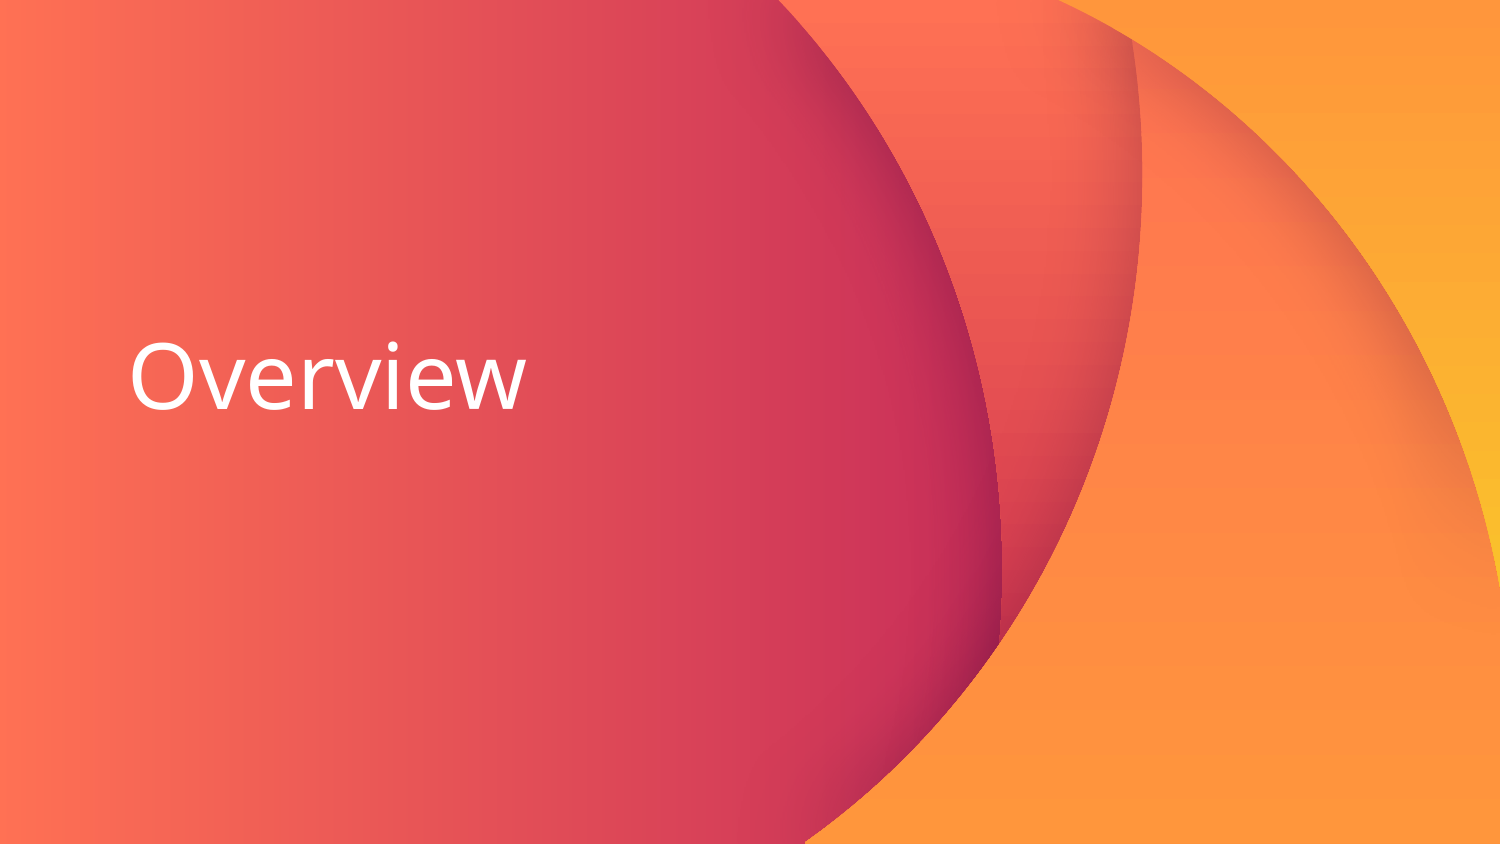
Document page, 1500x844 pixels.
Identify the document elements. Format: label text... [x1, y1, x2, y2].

title Overview [127, 325, 955, 430]
